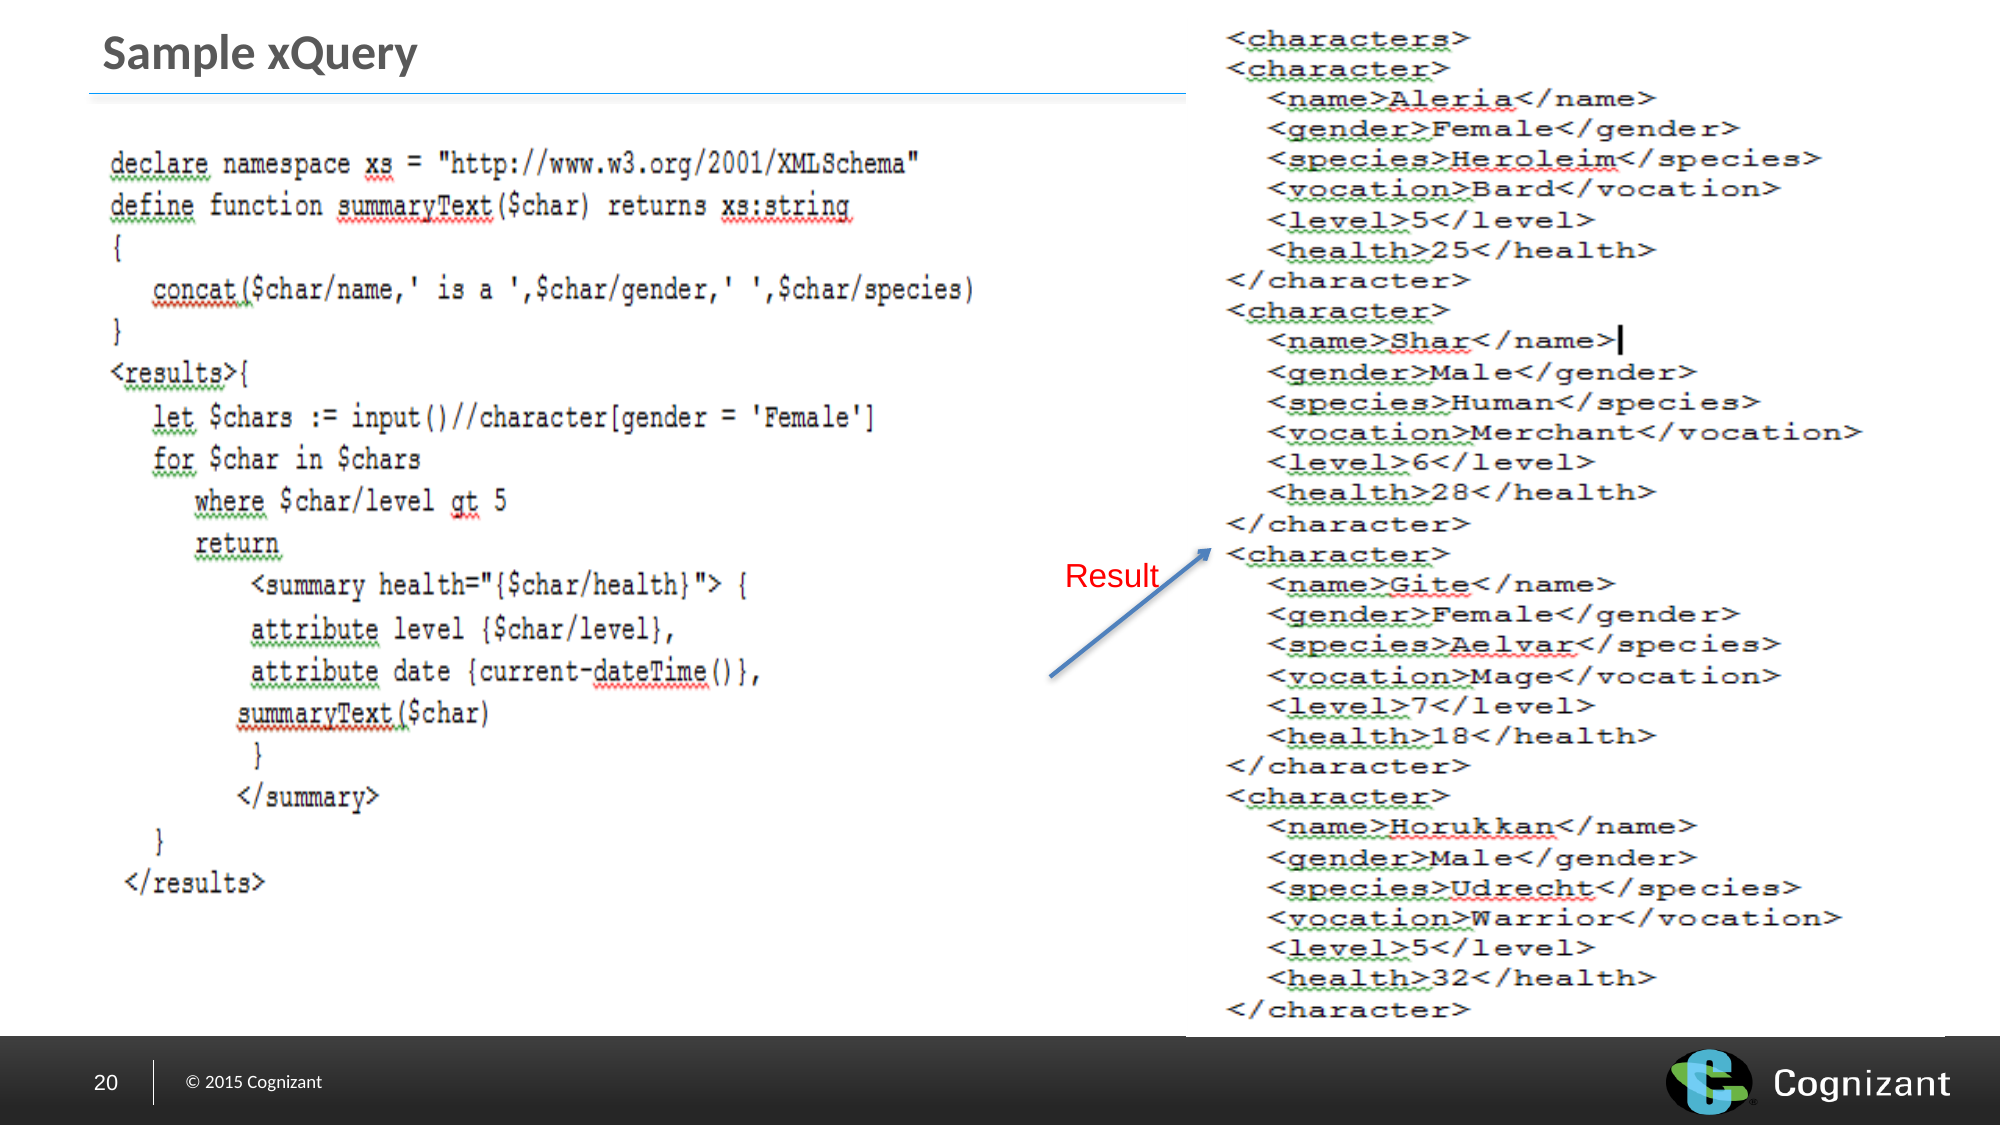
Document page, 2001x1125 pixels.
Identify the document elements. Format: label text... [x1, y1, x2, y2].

picture [1186, 18, 1945, 1037]
picture [1666, 1049, 1950, 1115]
slide_number 20 [36, 1045, 133, 1118]
title Sample xQuery [87, 12, 1938, 112]
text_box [1049, 547, 1212, 678]
picture [80, 117, 1001, 918]
